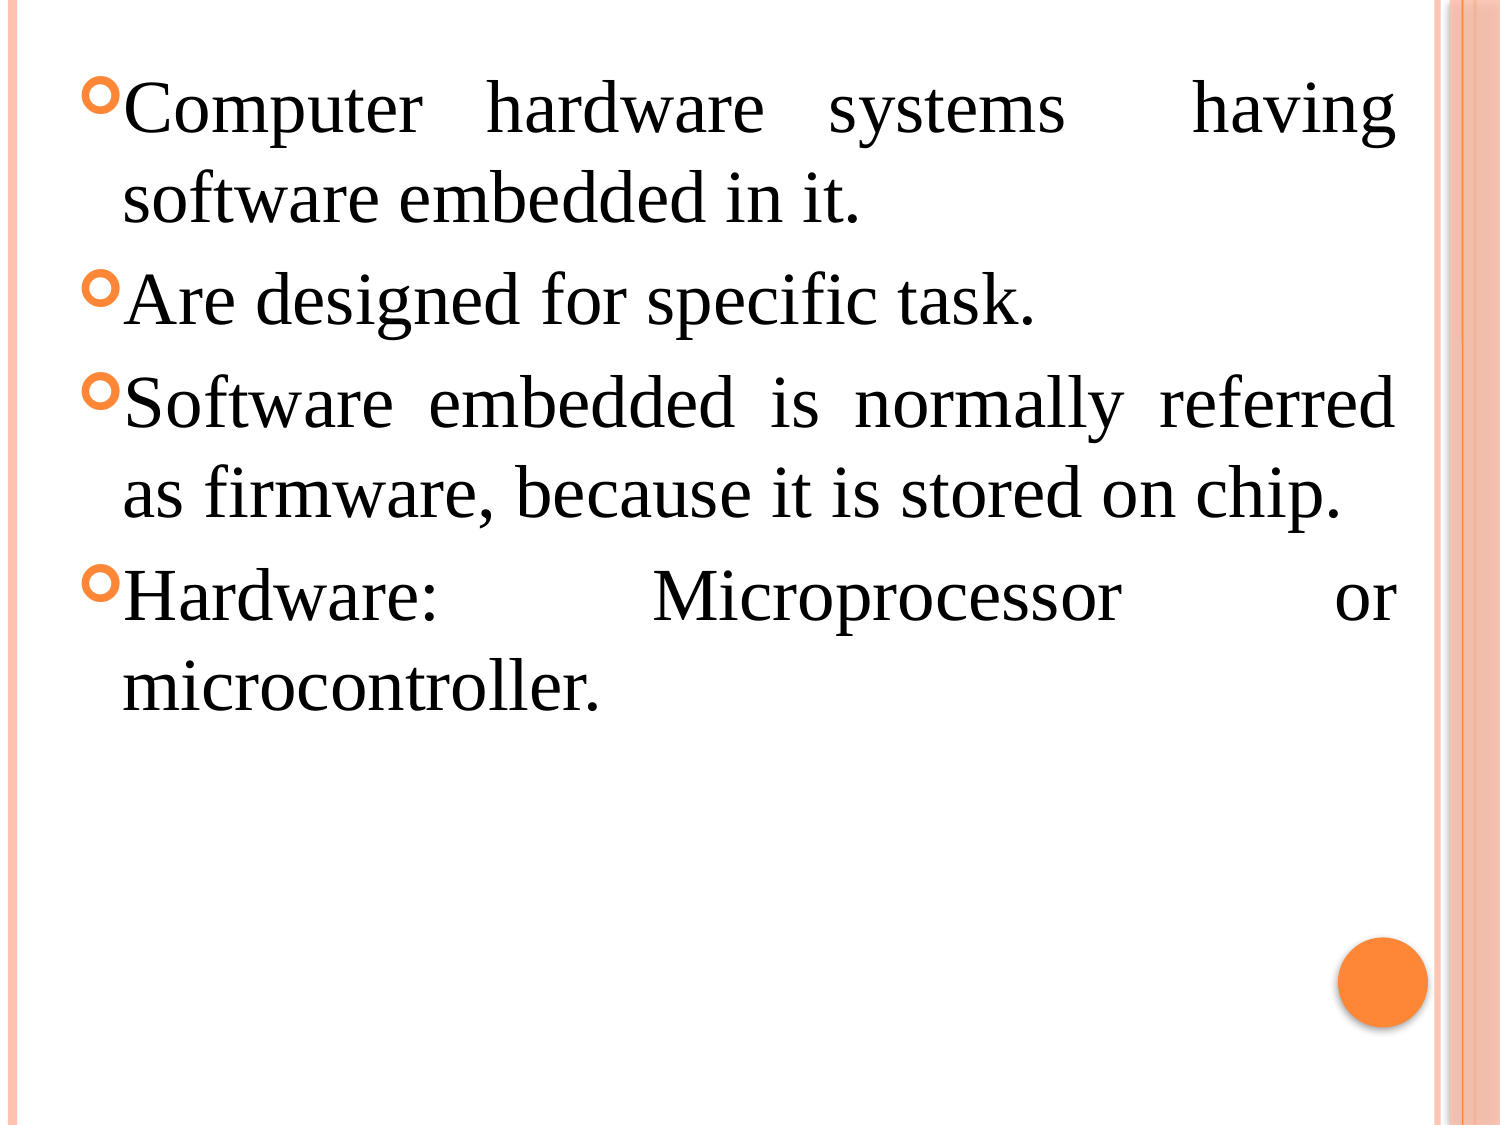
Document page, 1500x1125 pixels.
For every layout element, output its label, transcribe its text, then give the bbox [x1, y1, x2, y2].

list Computer hardware systems having software embedded in it. Are designed for specific task. Software embedded is normally referred as firmware, because it is stored on chip. Hardware: Microprocessor or microcontroller. [62, 50, 1413, 1037]
